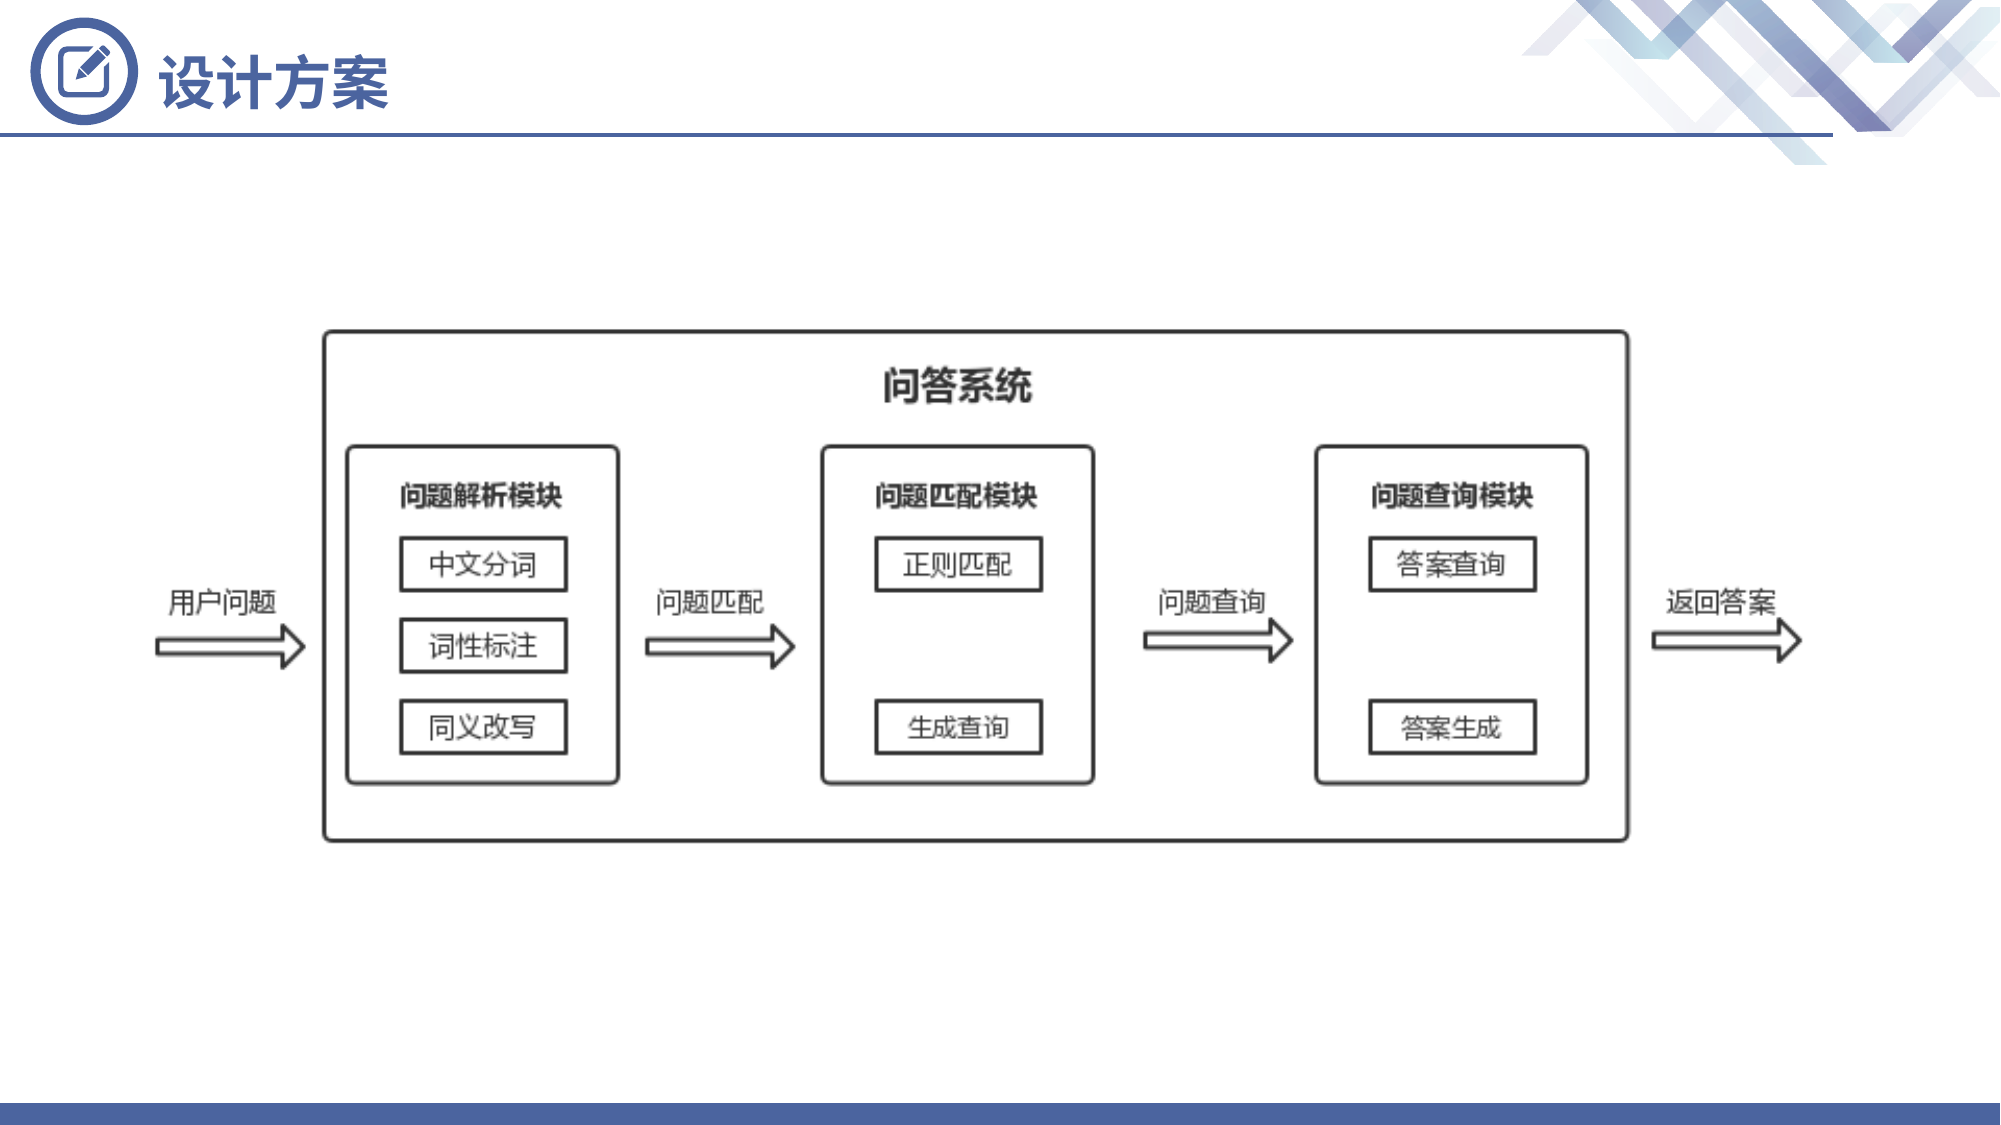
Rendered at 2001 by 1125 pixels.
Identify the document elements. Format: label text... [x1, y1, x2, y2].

text_box 设计方案 [142, 4, 888, 124]
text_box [31, 19, 137, 124]
text_box [0, 1102, 2000, 1125]
picture [58, 232, 1867, 908]
picture [1412, 0, 2000, 166]
